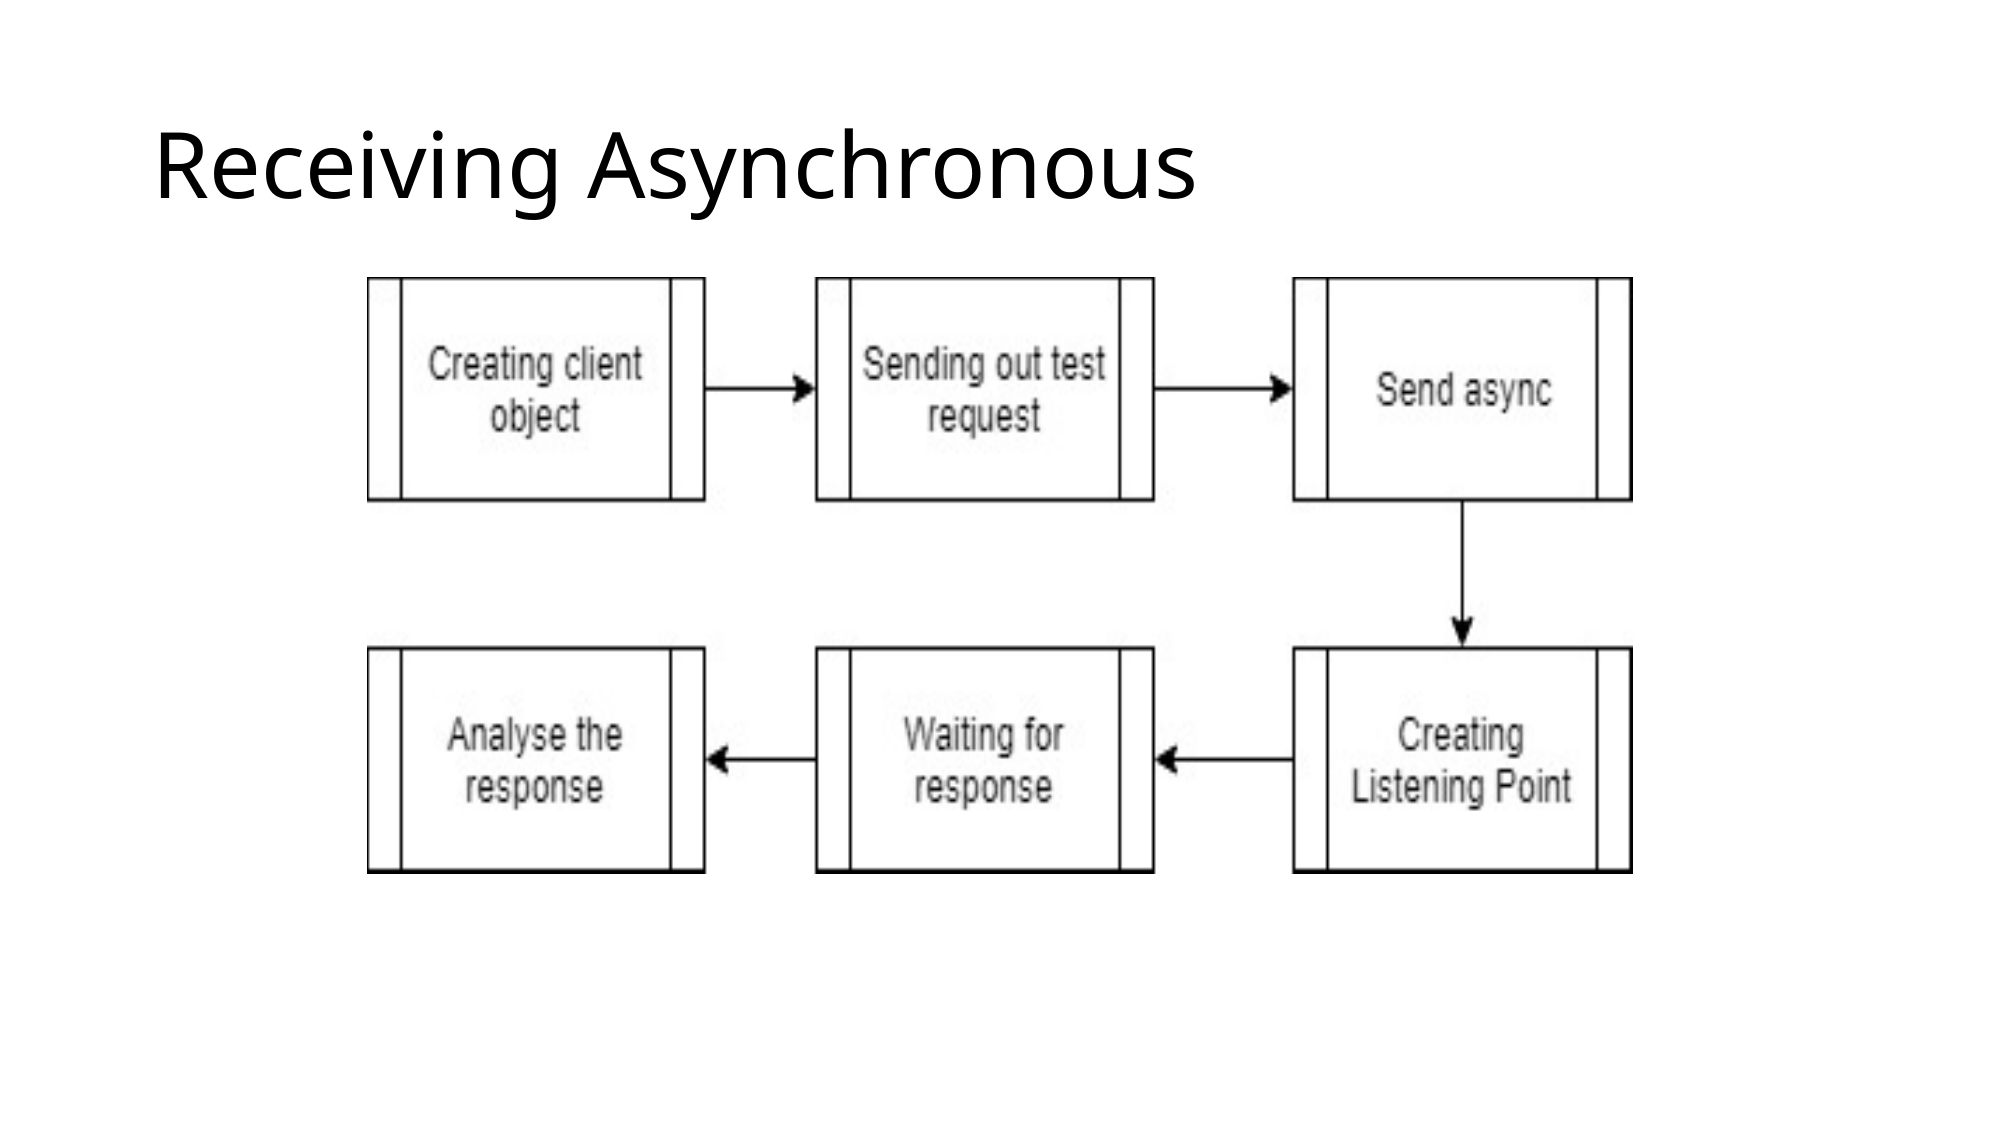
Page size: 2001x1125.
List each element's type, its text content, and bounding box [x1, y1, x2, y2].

title Receiving Asynchronous [137, 59, 1863, 278]
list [367, 277, 1633, 874]
